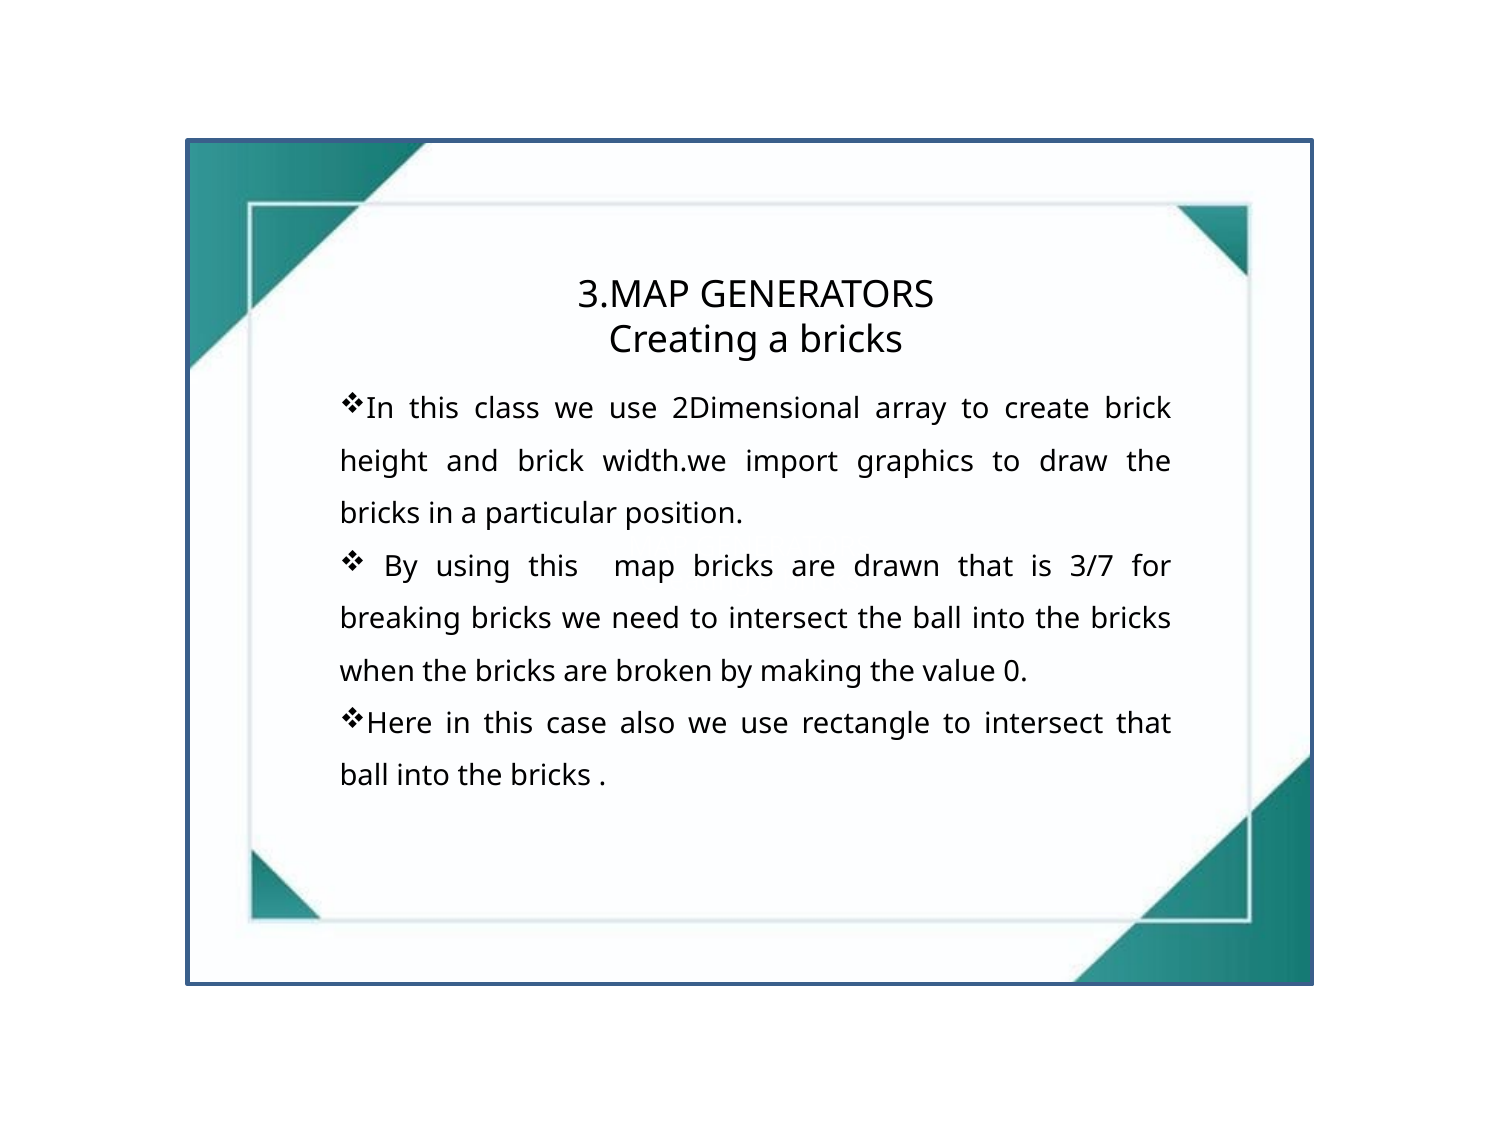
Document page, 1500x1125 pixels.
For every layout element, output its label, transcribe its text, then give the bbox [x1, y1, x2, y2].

text_box MAP GENERATORS Creating a bricks [185, 138, 1314, 986]
text_box 3.MAP GENERATORS Creating a bricks [357, 262, 1155, 368]
text_box In this class we use 2Dimensional array to create brick height and brick width.we import graphics to draw the bricks in a particular position. By using this map bricks are drawn that is 3/7 for breaking bricks we need to intersect the ball into the bricks when the bricks are broken by making the value 0. Here in this case also we use rectangle to intersect that ball into the bricks . [324, 237, 1187, 934]
